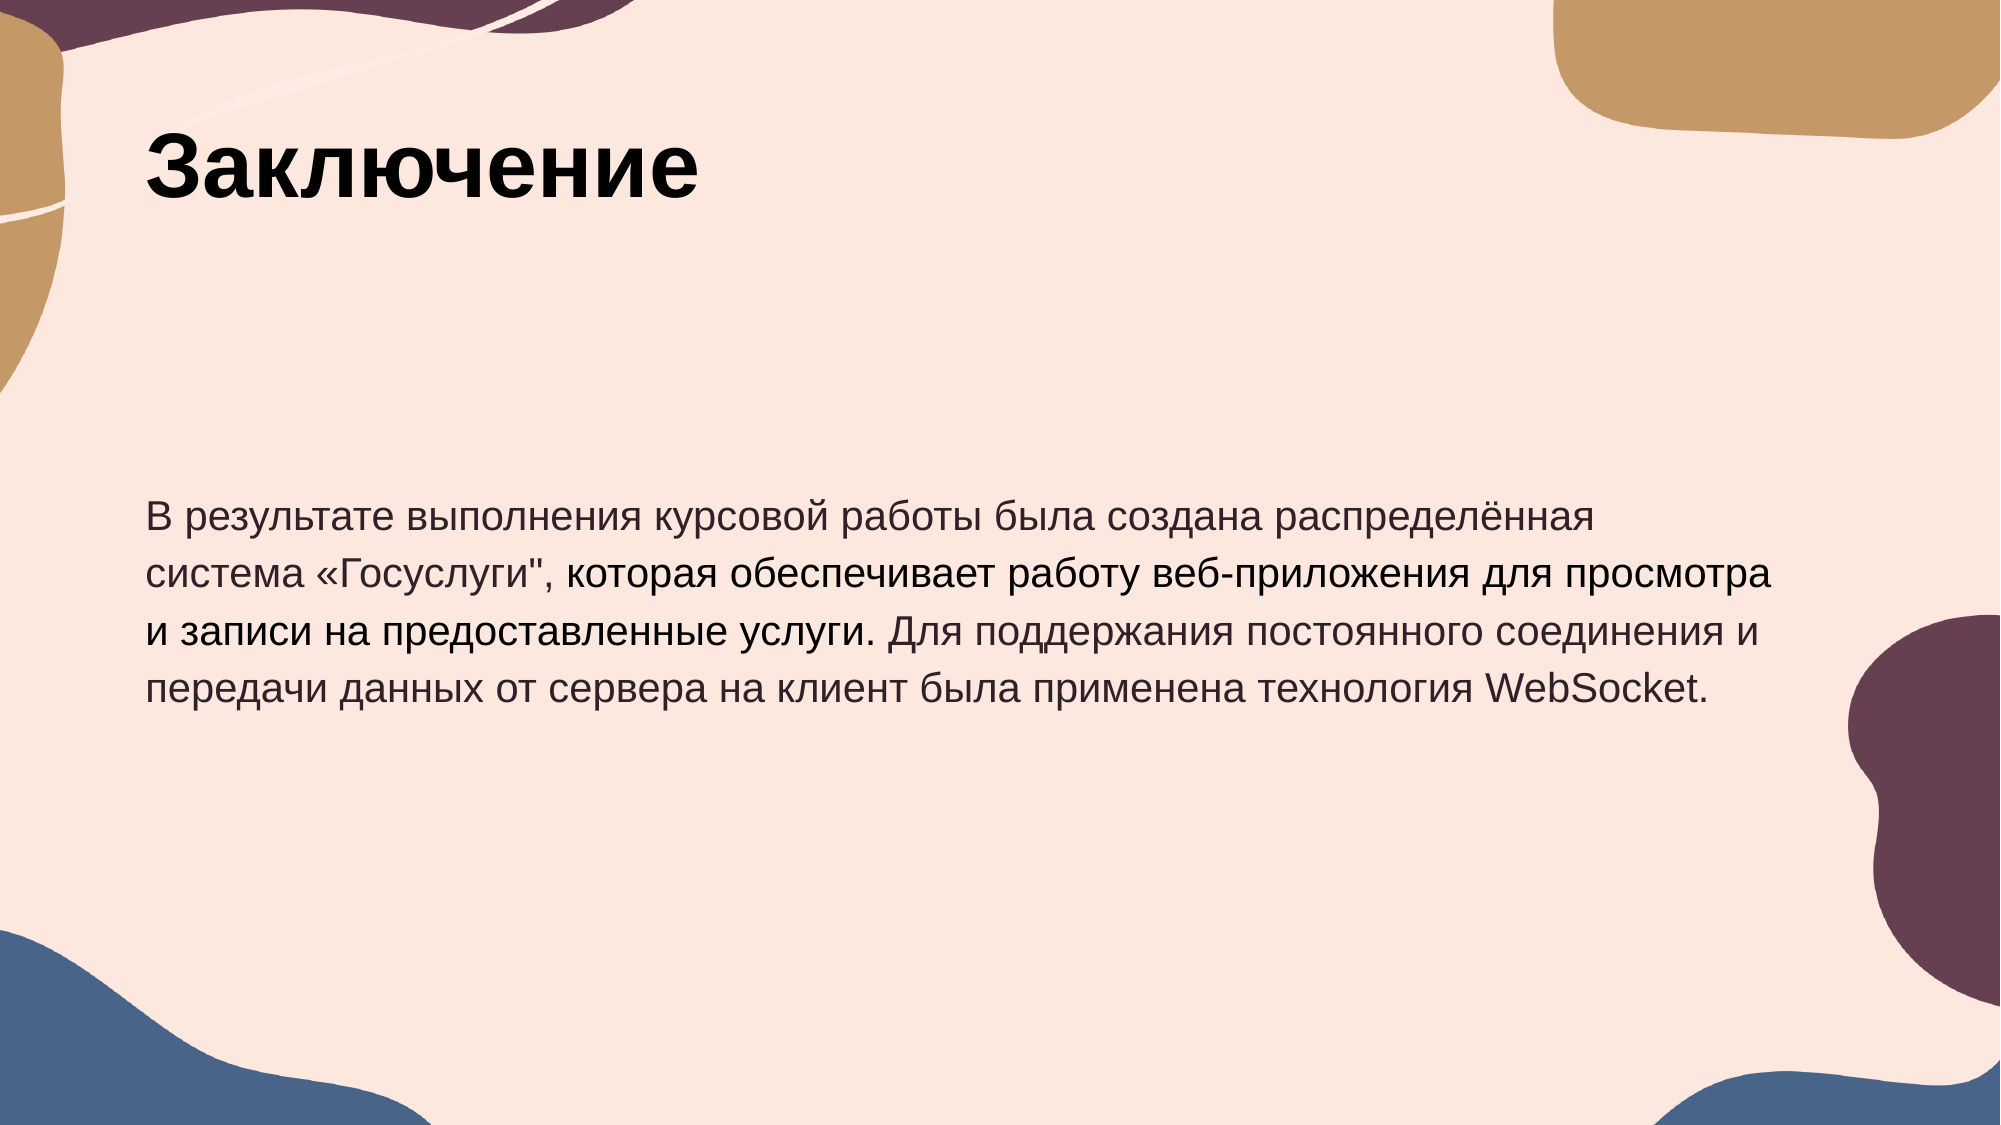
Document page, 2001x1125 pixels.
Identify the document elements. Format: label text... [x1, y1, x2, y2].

text_box В результате выполнения курсовой работы была создана распределённая система «Госуслуги", которая обеспечивает работу веб-приложения для просмотра и записи на предоставленные услуги. Для поддержания постоянного соединения и передачи данных от сервера на клиент была применена технология WebSocket. [130, 473, 1811, 813]
picture [0, 0, 2000, 1125]
text_box Заключение [130, 110, 1869, 232]
